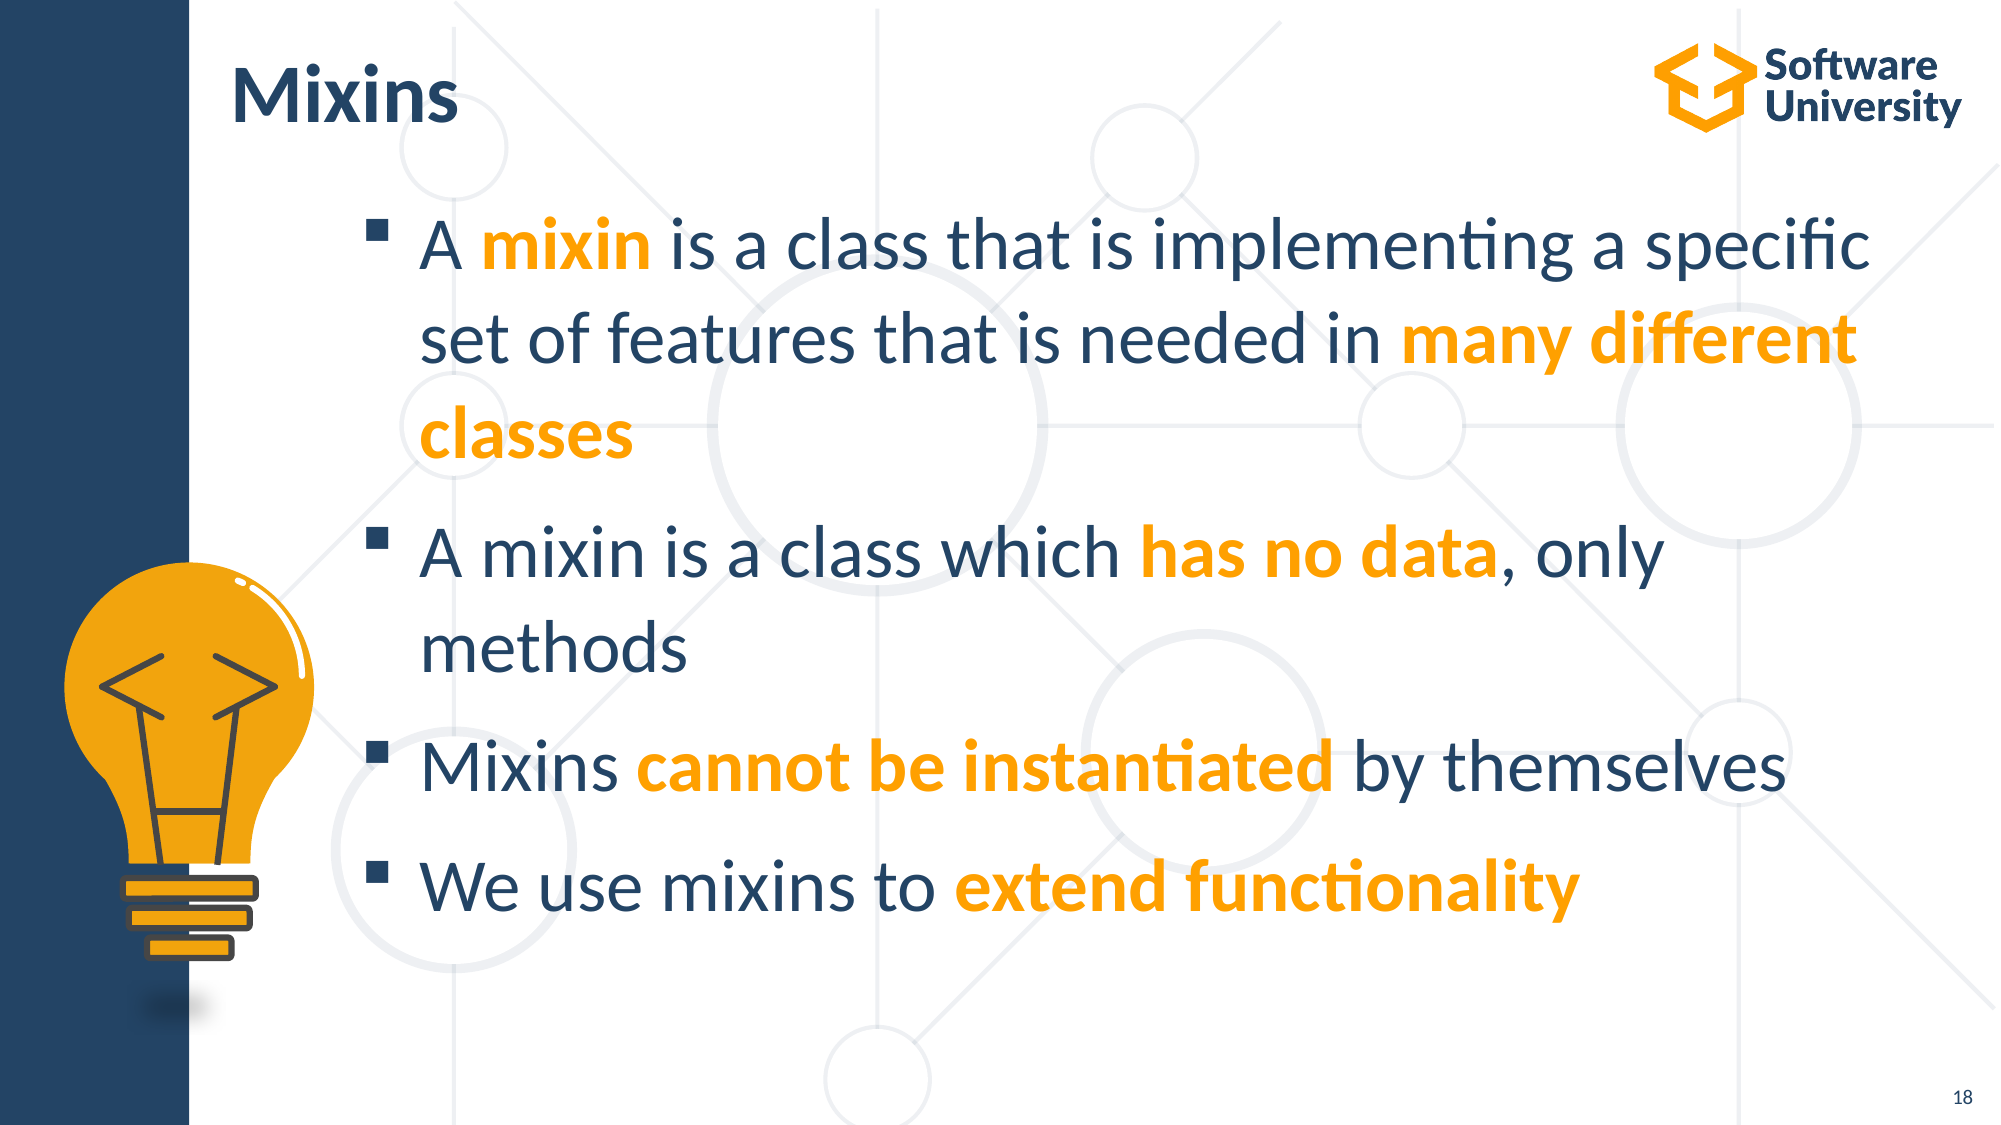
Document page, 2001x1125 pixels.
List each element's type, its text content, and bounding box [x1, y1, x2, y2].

text_box Mixins [212, 16, 1628, 162]
text_box 18 [1927, 1067, 1988, 1116]
text_box A mixin is a class that is implementing a specific set of features that is needed in many different classes A mixin is a class which has no data, only methods Mixins cannot be instantiated by themselves We use mixins to extend functionality [342, 183, 1968, 1094]
picture [1641, 31, 1973, 145]
